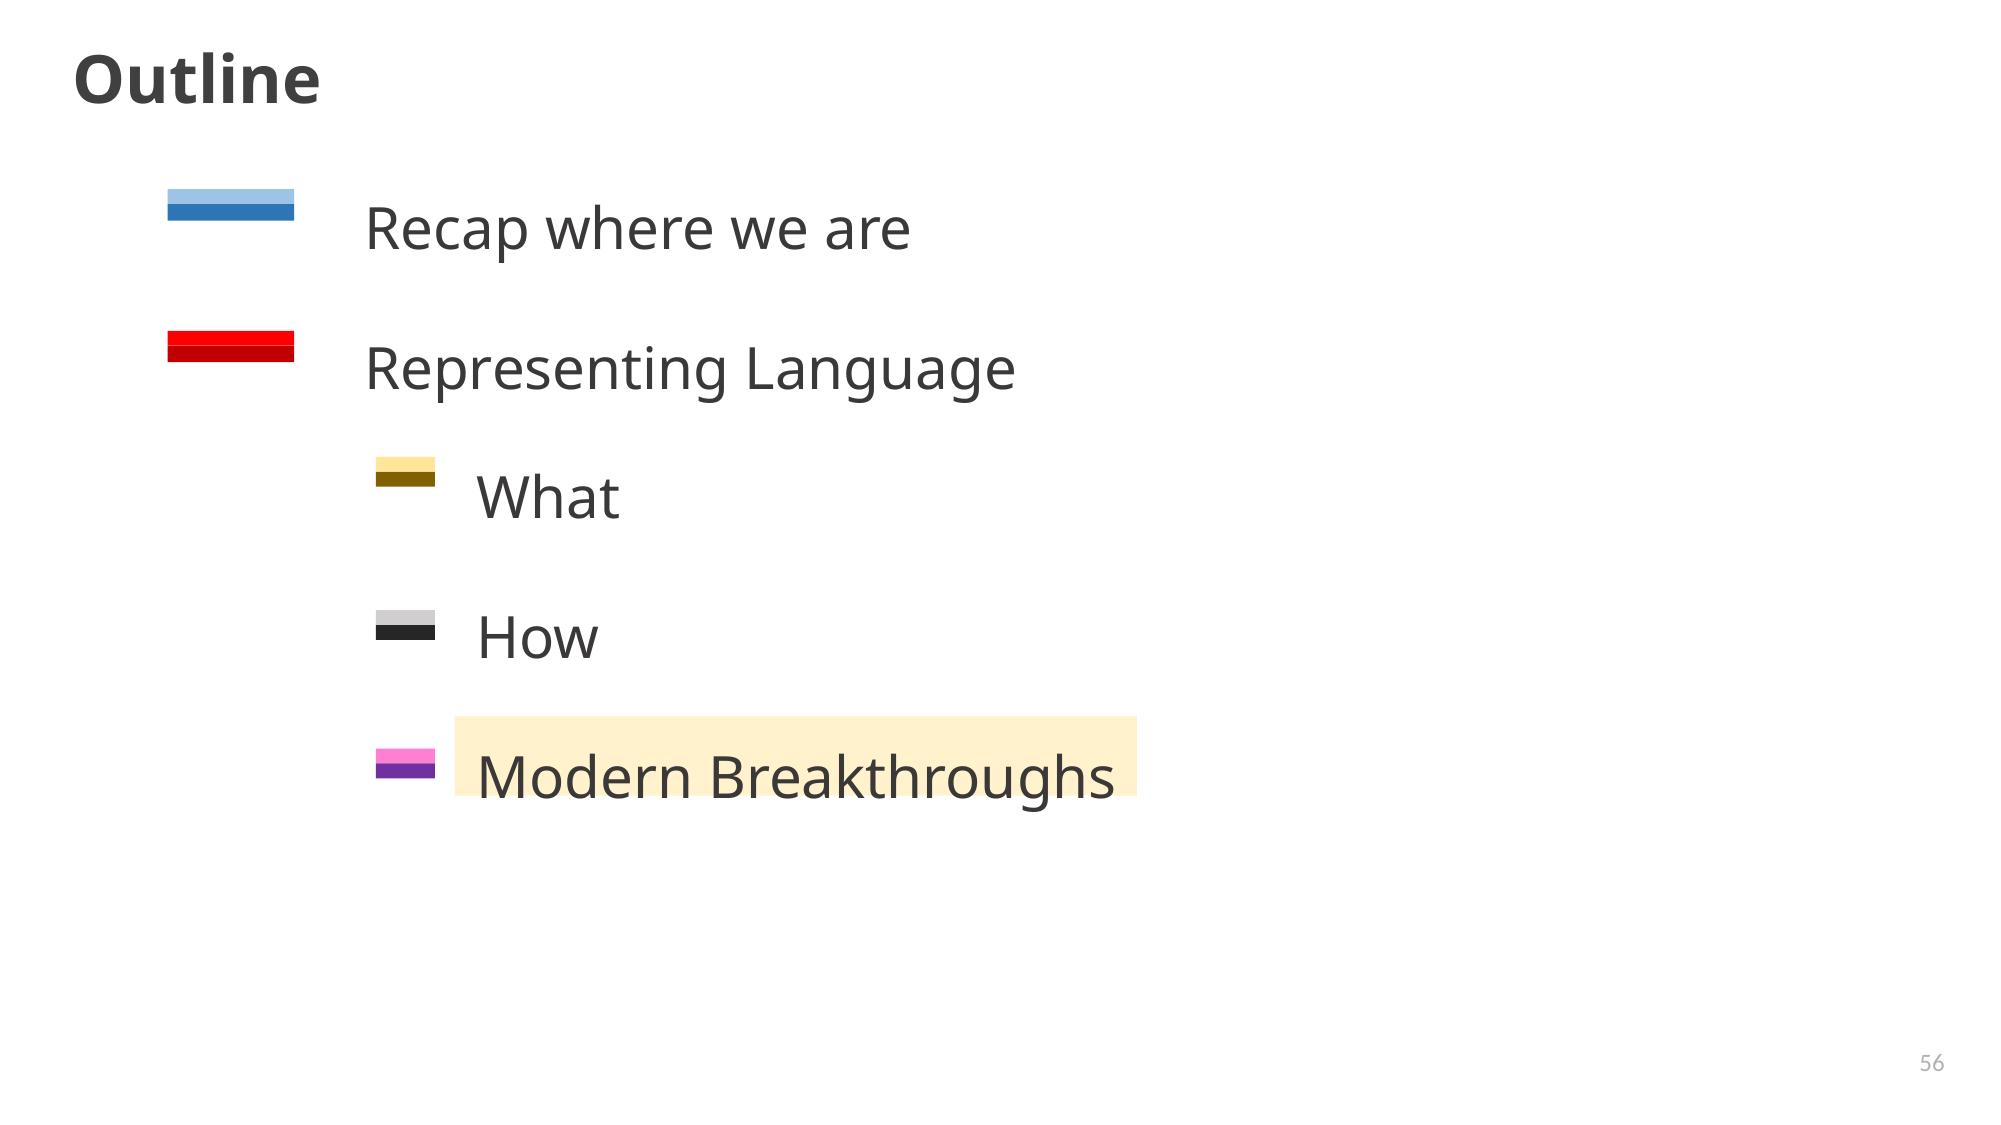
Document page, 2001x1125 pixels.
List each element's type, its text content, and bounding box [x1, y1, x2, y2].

text_box [167, 188, 295, 203]
text_box [454, 715, 461, 797]
text_box [167, 203, 295, 222]
text_box Recap where we are Representing Language [349, 114, 1134, 427]
text_box [375, 456, 436, 471]
slide_number 56 [1509, 1032, 1960, 1092]
text_box [167, 330, 295, 345]
text_box [375, 624, 436, 641]
text_box [167, 345, 295, 363]
text_box [375, 748, 436, 762]
text_box [375, 762, 436, 779]
text_box [375, 471, 436, 488]
text_box What How Modern Breakthroughs [461, 382, 1161, 818]
text_box [375, 609, 436, 624]
text_box Outline [57, 29, 783, 124]
